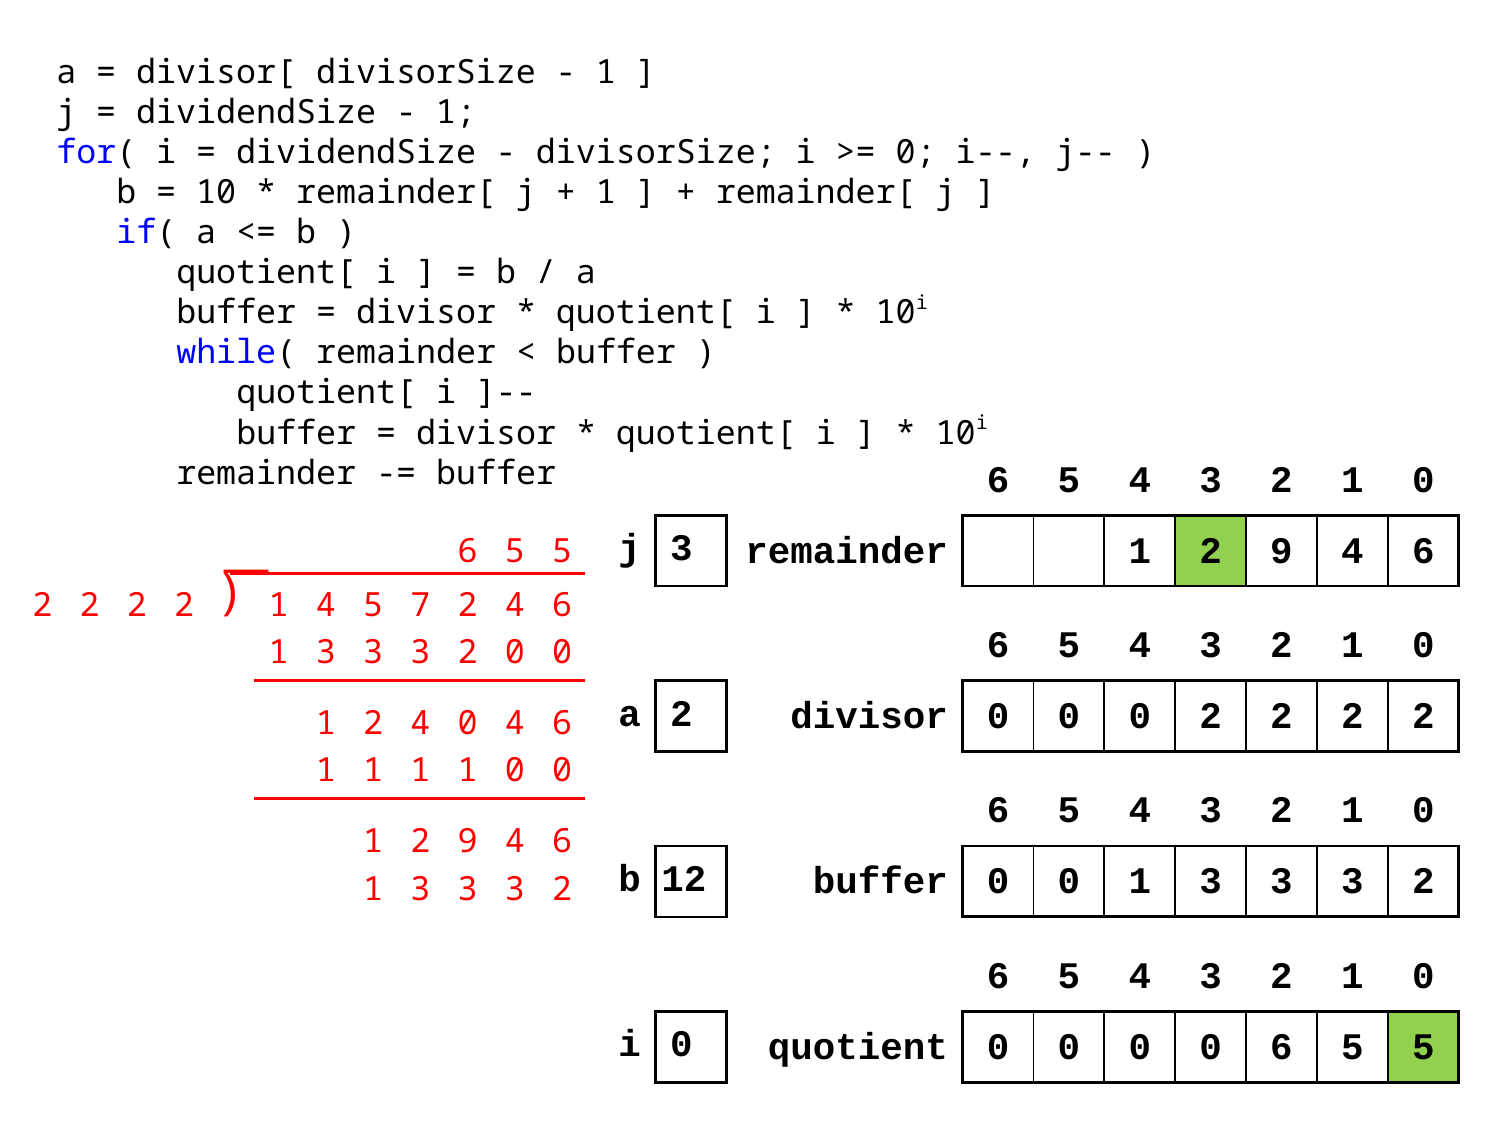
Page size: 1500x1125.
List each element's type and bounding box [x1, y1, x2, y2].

table_cell [1105, 682, 1174, 750]
table_cell [728, 681, 961, 751]
table_cell [1176, 682, 1245, 750]
table_header [726, 775, 1459, 846]
table_cell [964, 682, 1033, 750]
table_cell [964, 517, 1033, 585]
table_cell [964, 1013, 1033, 1081]
table_cell [1389, 682, 1457, 750]
table_cell [1105, 847, 1174, 915]
table_cell [728, 846, 961, 917]
table_header [726, 610, 1459, 681]
table_cell [1318, 847, 1387, 915]
table_cell [1389, 517, 1457, 585]
table_header [657, 1013, 725, 1081]
table_cell [1247, 1013, 1316, 1081]
table_header [657, 682, 725, 750]
table_header [18, 515, 654, 680]
table_cell [964, 847, 1033, 915]
table_cell [1105, 1013, 1174, 1081]
table_cell [1318, 517, 1387, 585]
table_cell [1034, 682, 1103, 750]
table_cell [1247, 517, 1316, 585]
table_cell [728, 515, 961, 586]
table_header [254, 800, 654, 917]
table_cell [1247, 682, 1316, 750]
table_cell [1034, 1013, 1103, 1081]
table_cell [1176, 847, 1245, 915]
table_header [726, 941, 1459, 1011]
table_header [657, 517, 725, 585]
table_cell [1318, 682, 1387, 750]
table_header [585, 1011, 654, 1082]
table_header [254, 681, 654, 797]
table_cell [1034, 517, 1103, 585]
table_cell [728, 1011, 961, 1082]
table_cell [1389, 1013, 1457, 1081]
table_cell [1247, 847, 1316, 915]
table_cell [1034, 847, 1103, 915]
table_cell [1318, 1013, 1387, 1081]
table_cell [1176, 1013, 1245, 1081]
table_header [726, 444, 1459, 515]
list [41, 42, 1271, 492]
table_cell [1105, 517, 1174, 585]
table_header [657, 847, 725, 916]
table_cell [1176, 517, 1245, 585]
table_cell [1389, 847, 1457, 915]
